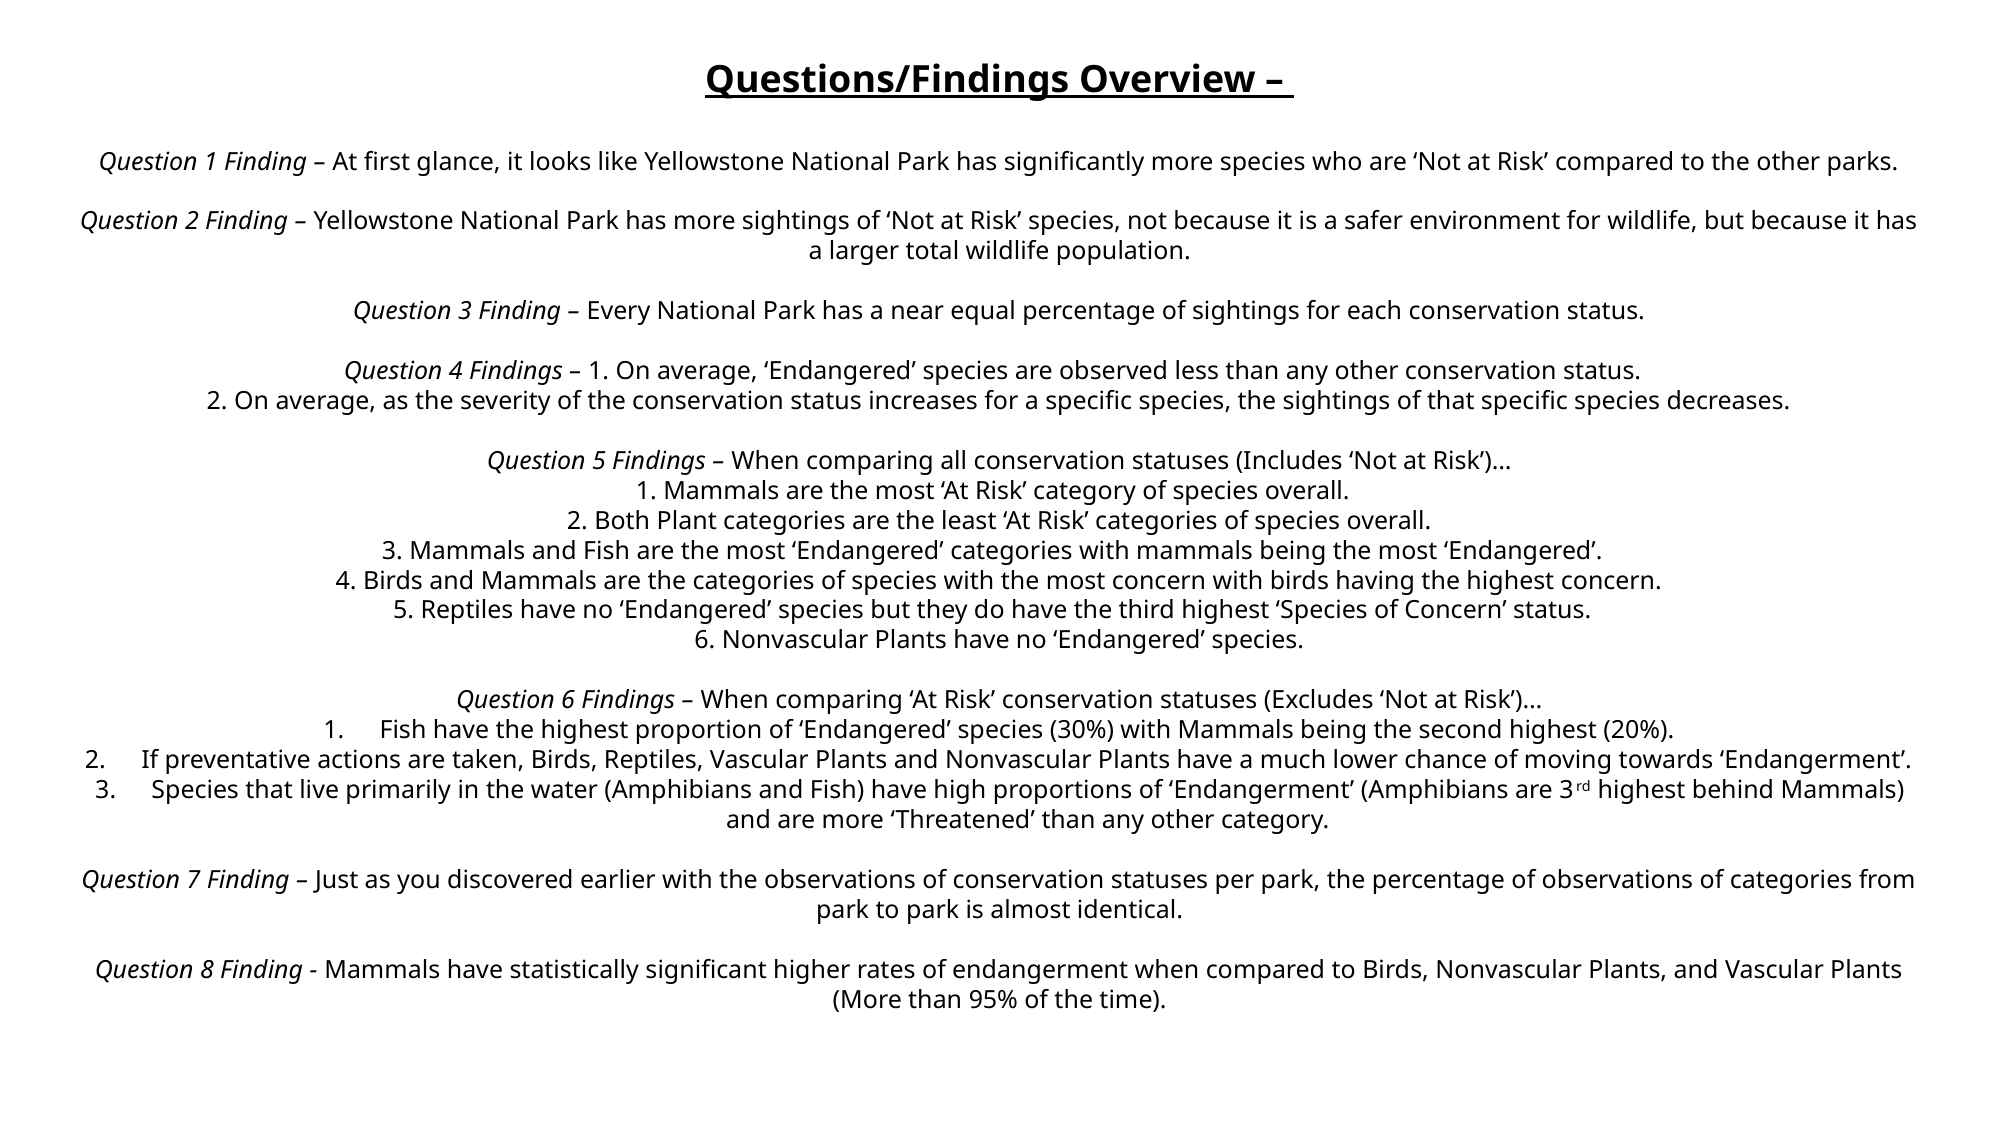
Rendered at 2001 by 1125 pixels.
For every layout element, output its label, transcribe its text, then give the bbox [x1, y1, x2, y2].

text_box Questions/Findings Overview – Question 1 Finding – At first glance, it looks like Yellowstone National Park has significantly more species who are ‘Not at Risk’ compared to the other parks. Question 2 Finding – Yellowstone National Park has more sightings of ‘Not at Risk’ species, not because it is a safer environment for wildlife, but because it has a larger total wildlife population. Question 3 Finding – Every National Park has a near equal percentage of sightings for each conservation status. Question 4 Findings – 1. On average, ‘Endangered’ species are observed less than any other conservation status. 2. On average, as the severity of the conservation status increases for a specific species, the sightings of that specific species decreases. Question 5 Findings – When comparing all conservation statuses (Includes ‘Not at Risk’)… 1. Mammals are the most ‘At Risk’ category of species overall. 2. Both Plant categories are the least ‘At Risk’ categories of species overall. 3. Mammals and Fish are the most ‘Endangered’ categories with mammals being the most ‘Endangered’. 4. Birds and Mammals are the categories of species with the most concern with birds having the highest concern. 5. Reptiles have no ‘Endangered’ species but they do have the third highest ‘Species of Concern’ status. 6. Nonvascular Plants have no ‘Endangered’ species. Question 6 Findings – When comparing ‘At Risk’ conservation statuses (Excludes ‘Not at Risk’)… Fish have the highest proportion of ‘Endangered’ species (30%) with Mammals being the second highest (20%). If preventative actions are taken, Birds, Reptiles, Vascular Plants and Nonvascular Plants have a much lower chance of moving towards ‘Endangerment’. Species that live primarily in the water (Amphibians and Fish) have high proportions of ‘Endangerment’ (Amphibians are 3rd highest behind Mammals) and are more ‘Threatened’ than any other category. Question 7 Finding – Just as you discovered earlier with the observations of conservation statuses per park, the percentage of observations of categories from park to park is almost identical. Question 8 Finding - Mammals have statistically significant higher rates of endangerment when compared to Birds, Nonvascular Plants, and Vascular Plants (More than 95% of the time). [55, 47, 1945, 1021]
